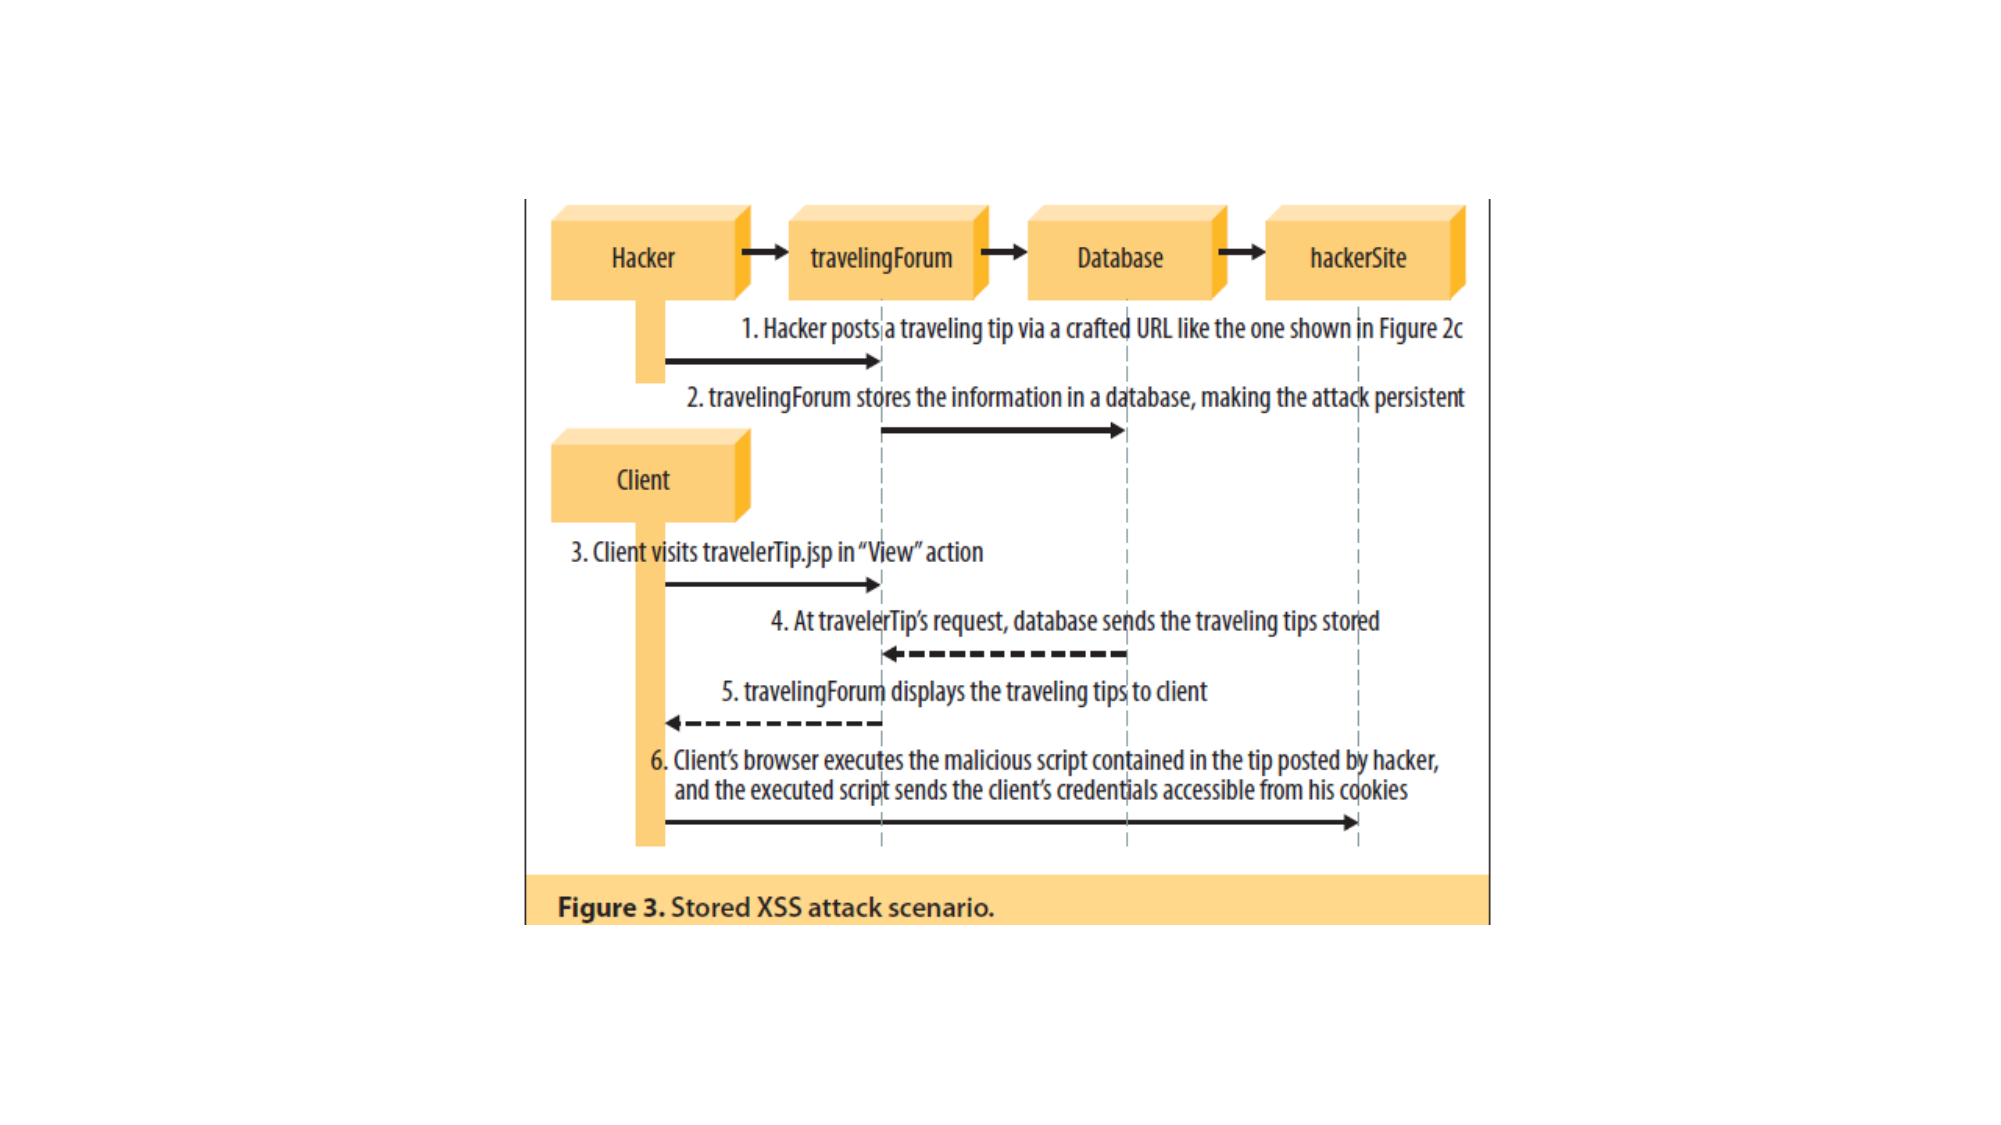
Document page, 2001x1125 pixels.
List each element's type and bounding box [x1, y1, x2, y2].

picture [503, 199, 1497, 926]
